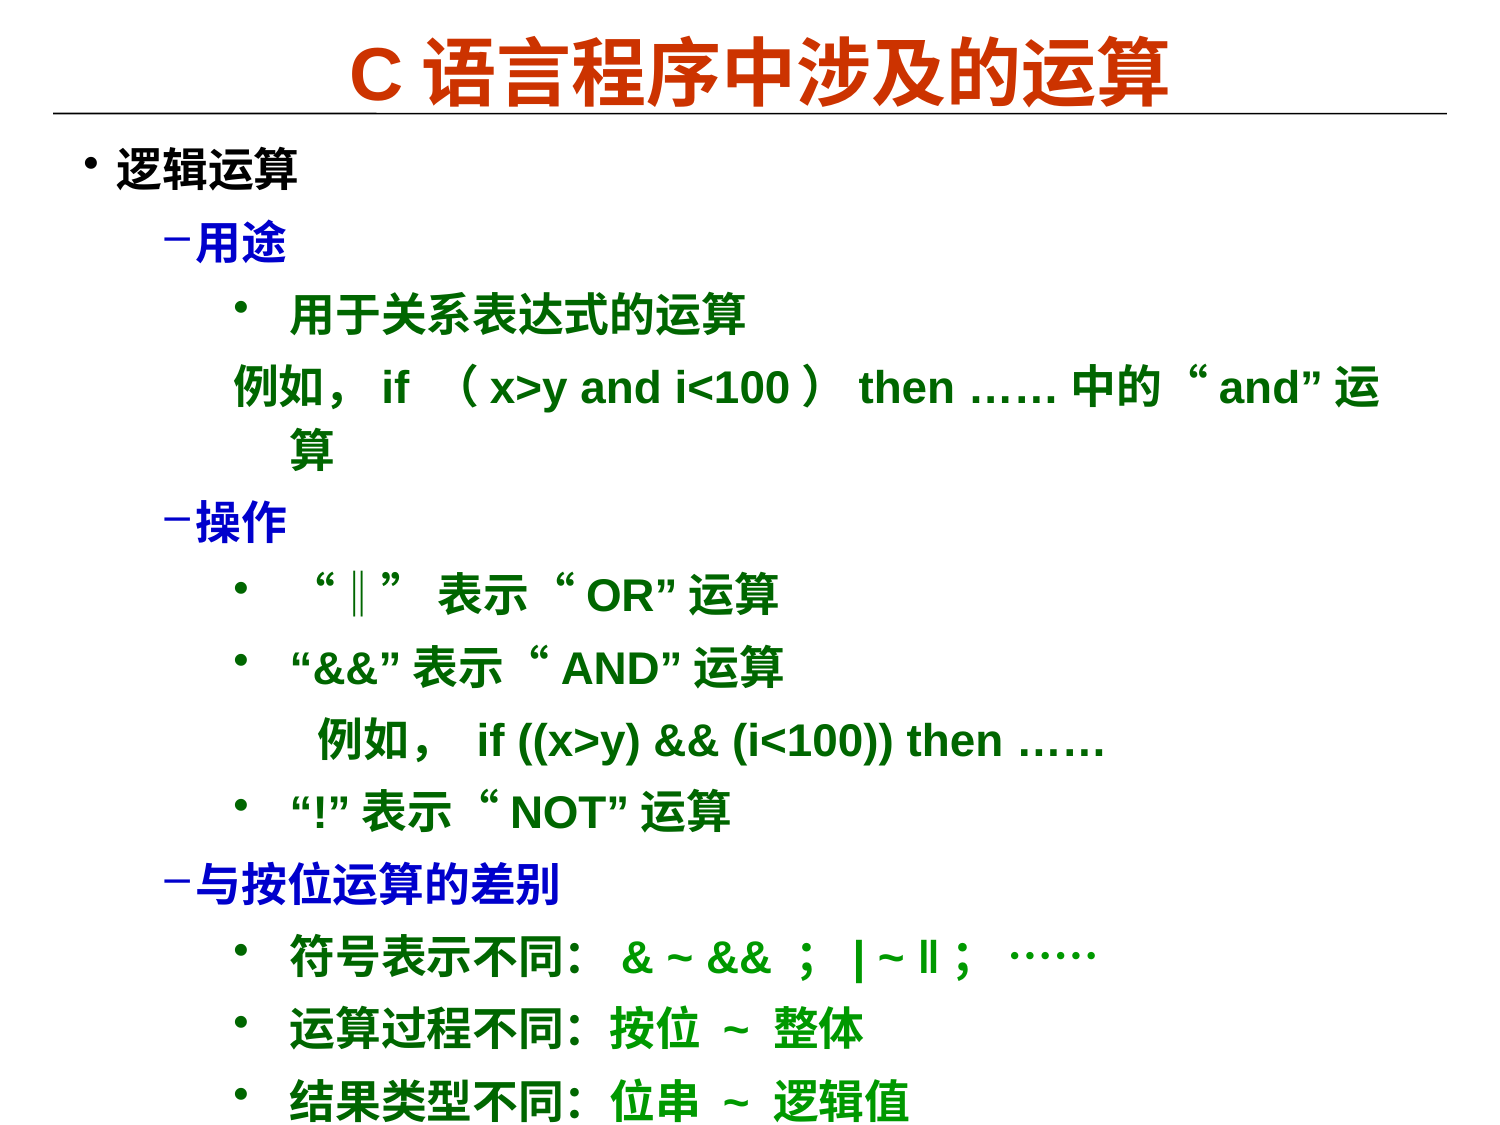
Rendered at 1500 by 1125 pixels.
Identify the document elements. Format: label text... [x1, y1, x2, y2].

list 逻辑运算 用途 用于关系表达式的运算 例如，if （x>y and i<100）then ……中的“and”运算 操作 “‖”表示“OR”运算 “&&”表示“AND”运算 例如， if ((x>y) && (i<100)) then …… “!”表示“NOT”运算 与按位运算的差别 符号表示不同：& ~ && ；| ~ ‖； …… 运算过程不同：按位 ~ 整体 结果类型不同：位串 ~ 逻辑值 [72, 128, 1417, 1125]
title C语言程序中涉及的运算 [85, 20, 1436, 218]
